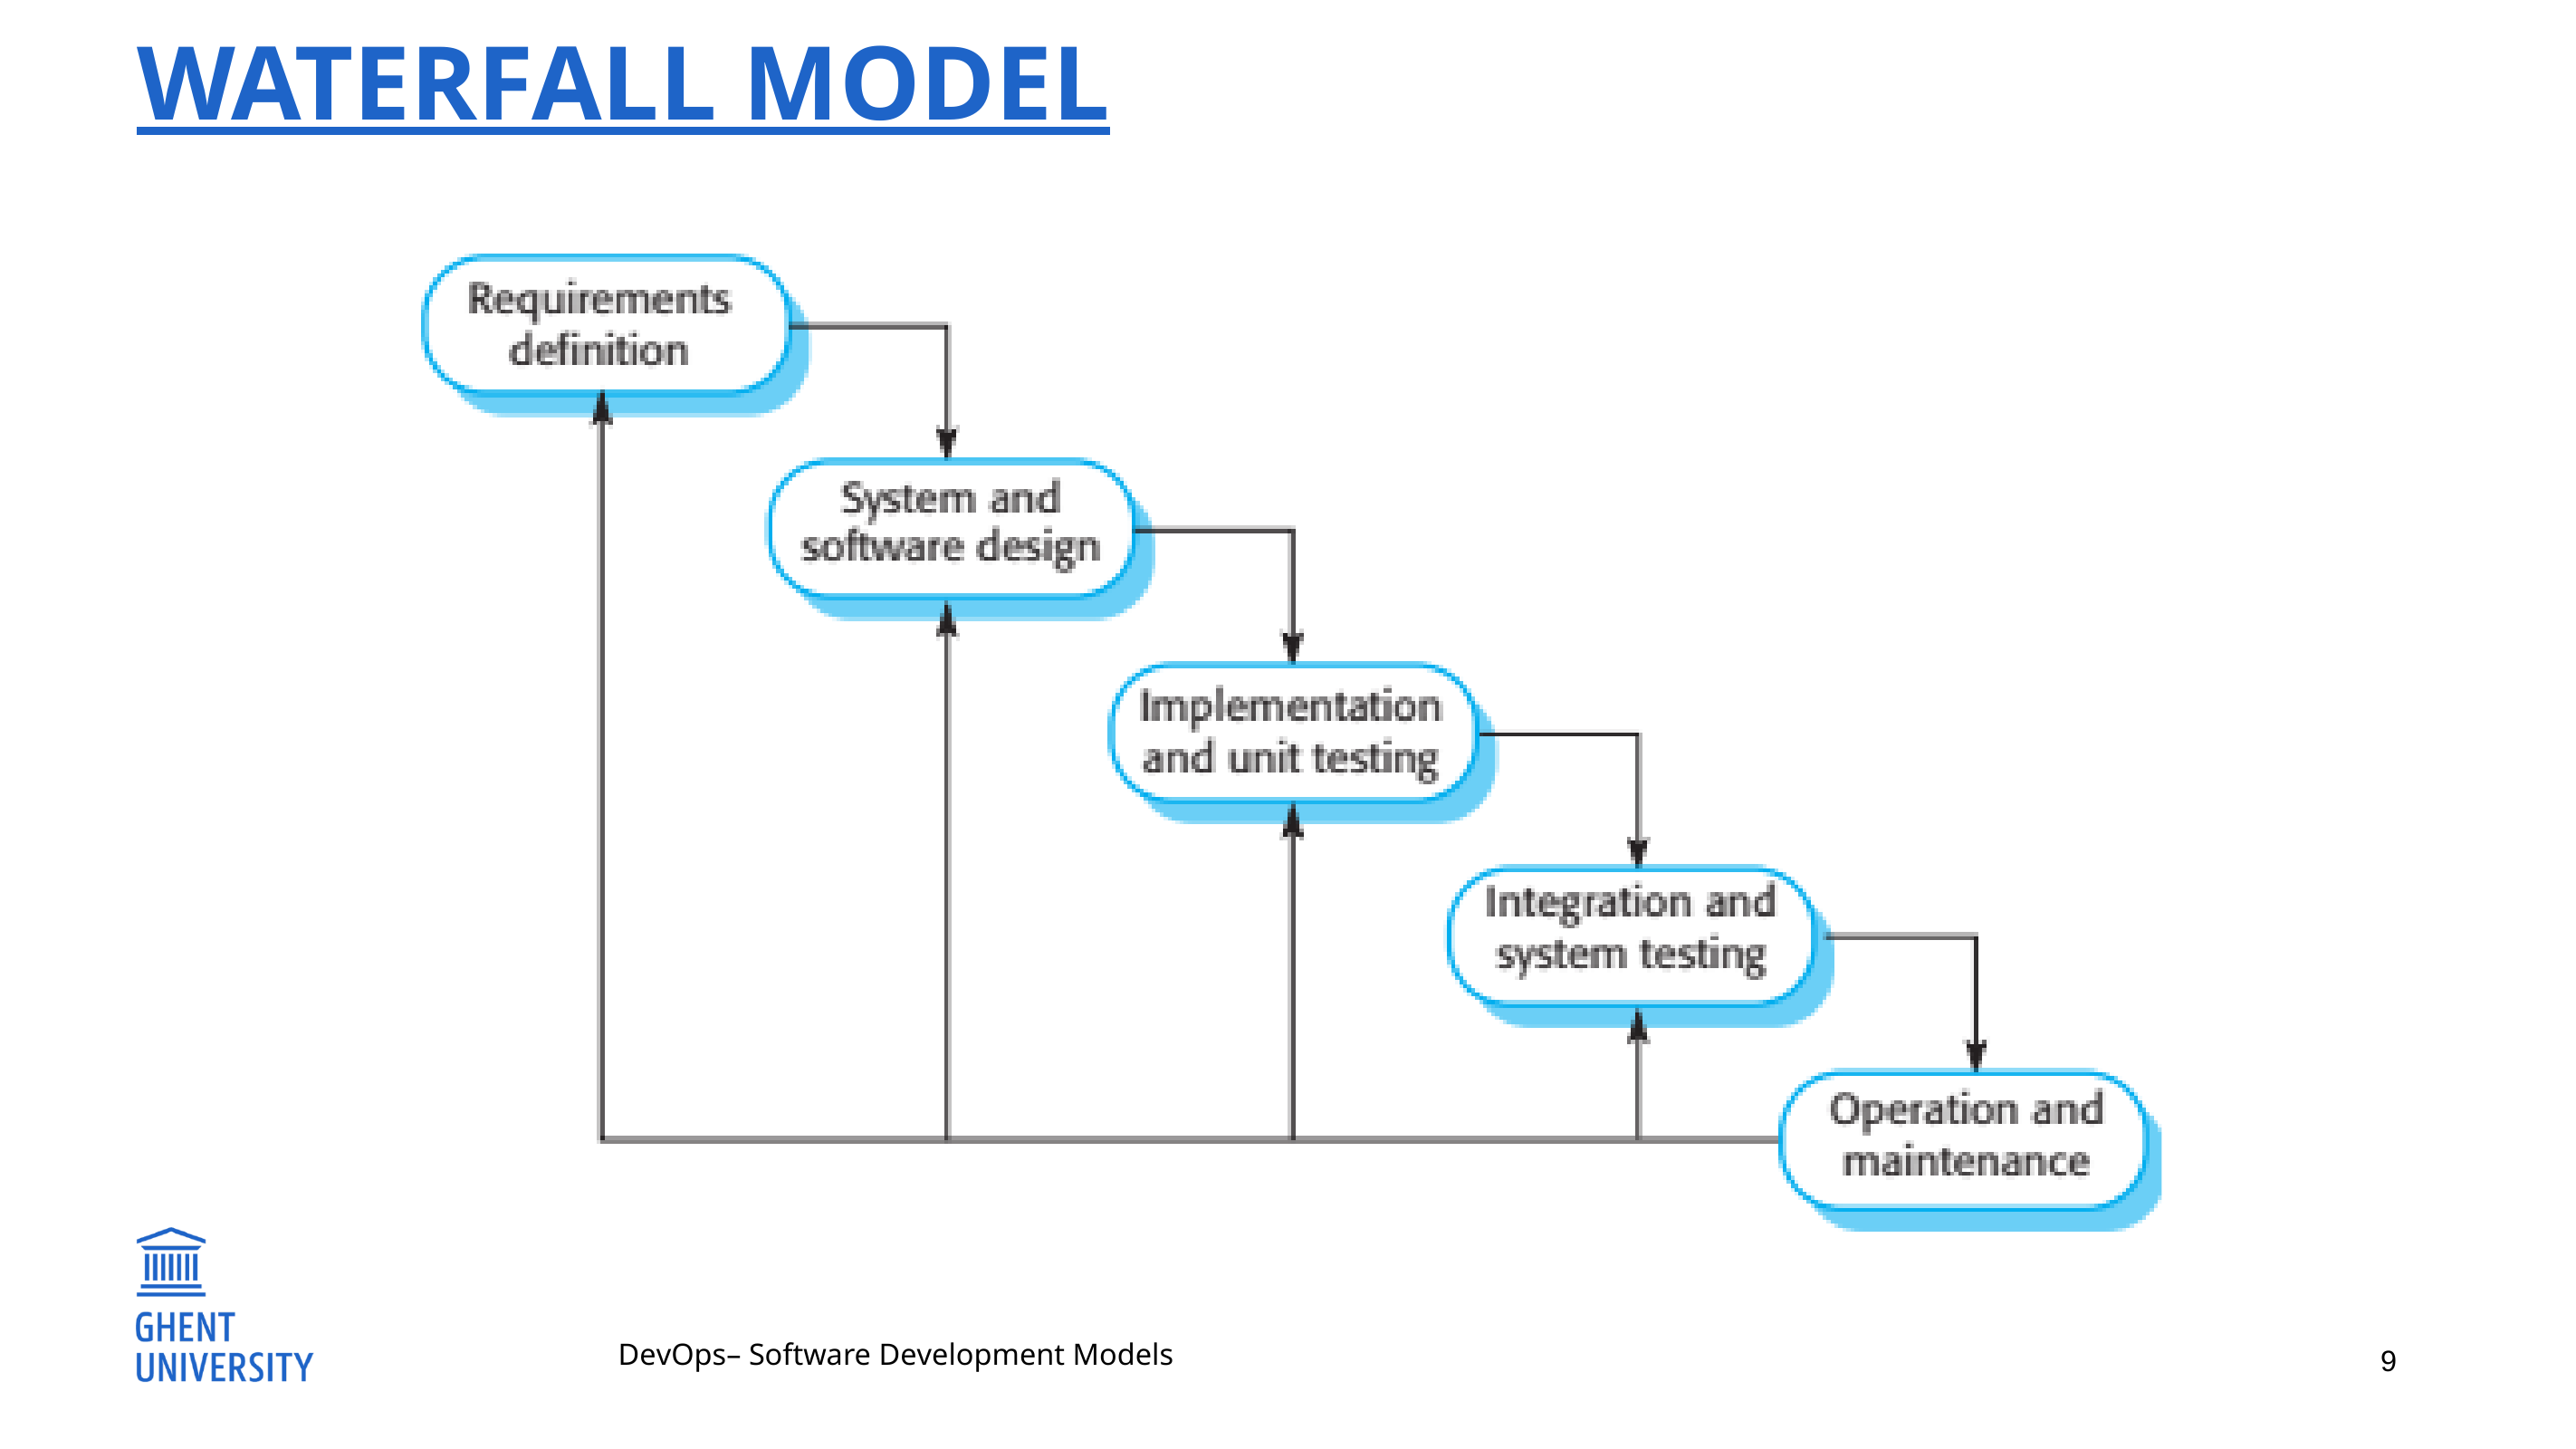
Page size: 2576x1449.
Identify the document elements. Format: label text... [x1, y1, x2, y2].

picture [68, 1175, 411, 1449]
picture [417, 250, 2162, 1232]
title Waterfall model [123, 20, 2456, 149]
